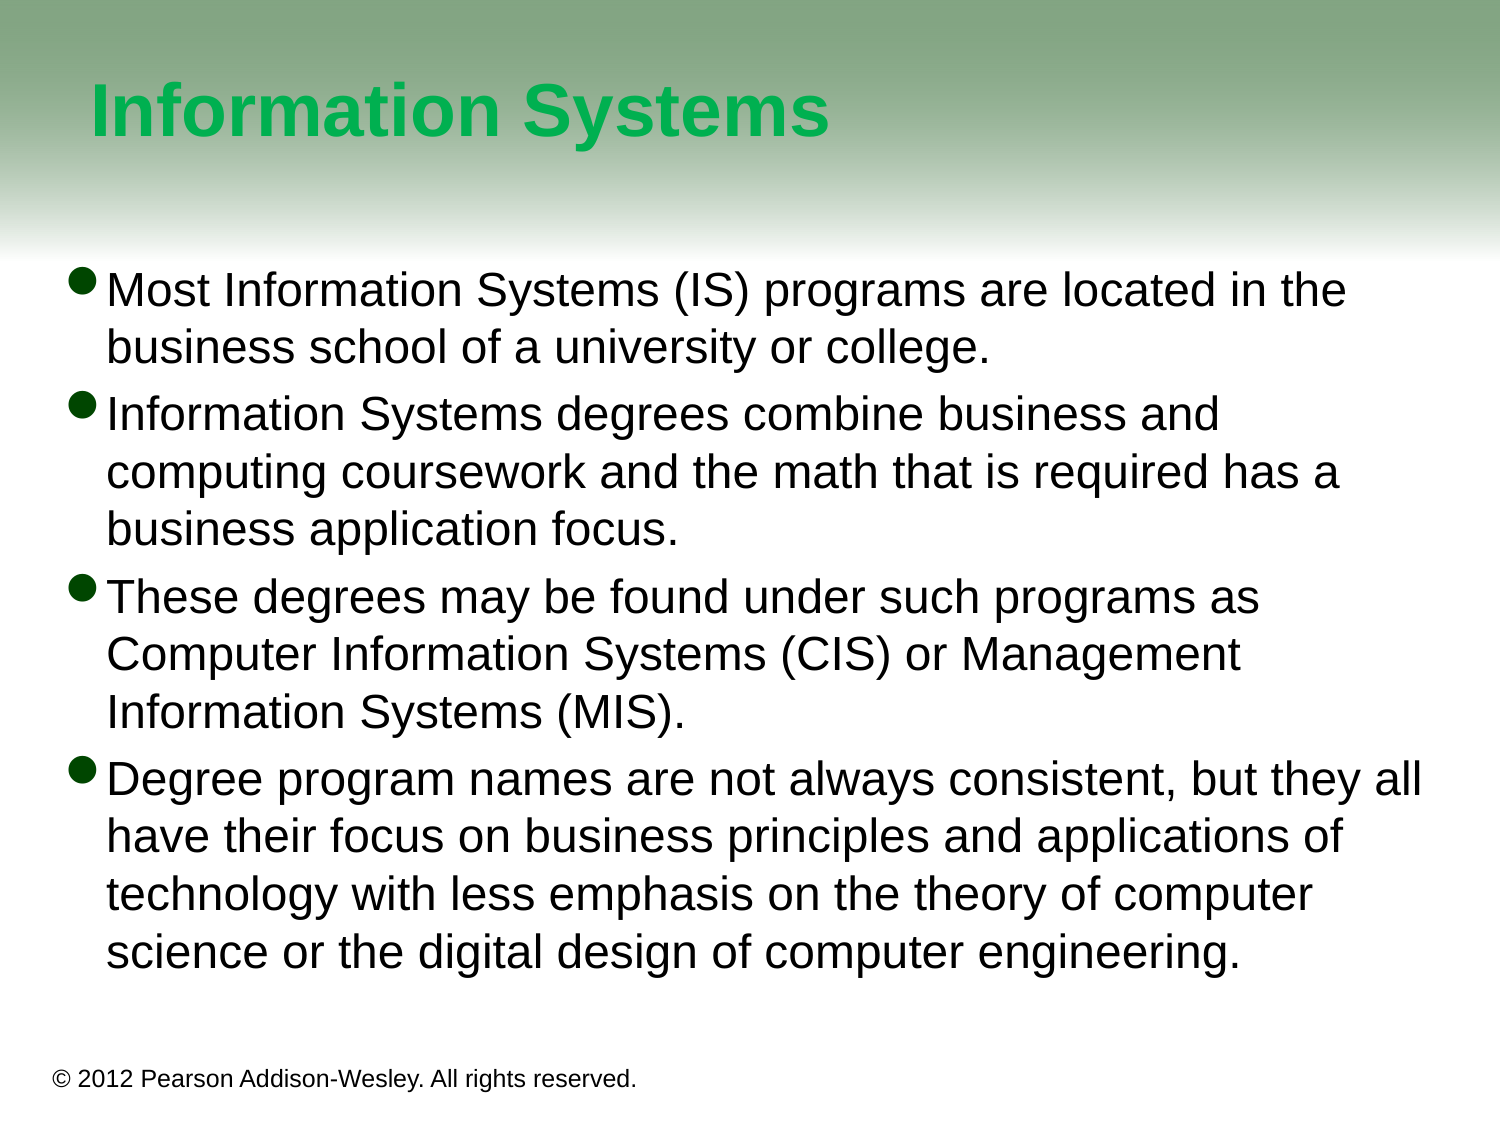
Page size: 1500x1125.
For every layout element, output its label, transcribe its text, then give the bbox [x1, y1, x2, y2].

list Most Information Systems (IS) programs are located in the business school of a university or college. Information Systems degrees combine business and computing coursework and the math that is required has a business application focus. These degrees may be found under such programs as Computer Information Systems (CIS) or Management Information Systems (MIS). Degree program names are not always consistent, but they all have their focus on business principles and applications of technology with less emphasis on the theory of computer science or the digital design of computer engineering. [49, 250, 1445, 1001]
title Information Systems [74, 12, 1438, 201]
